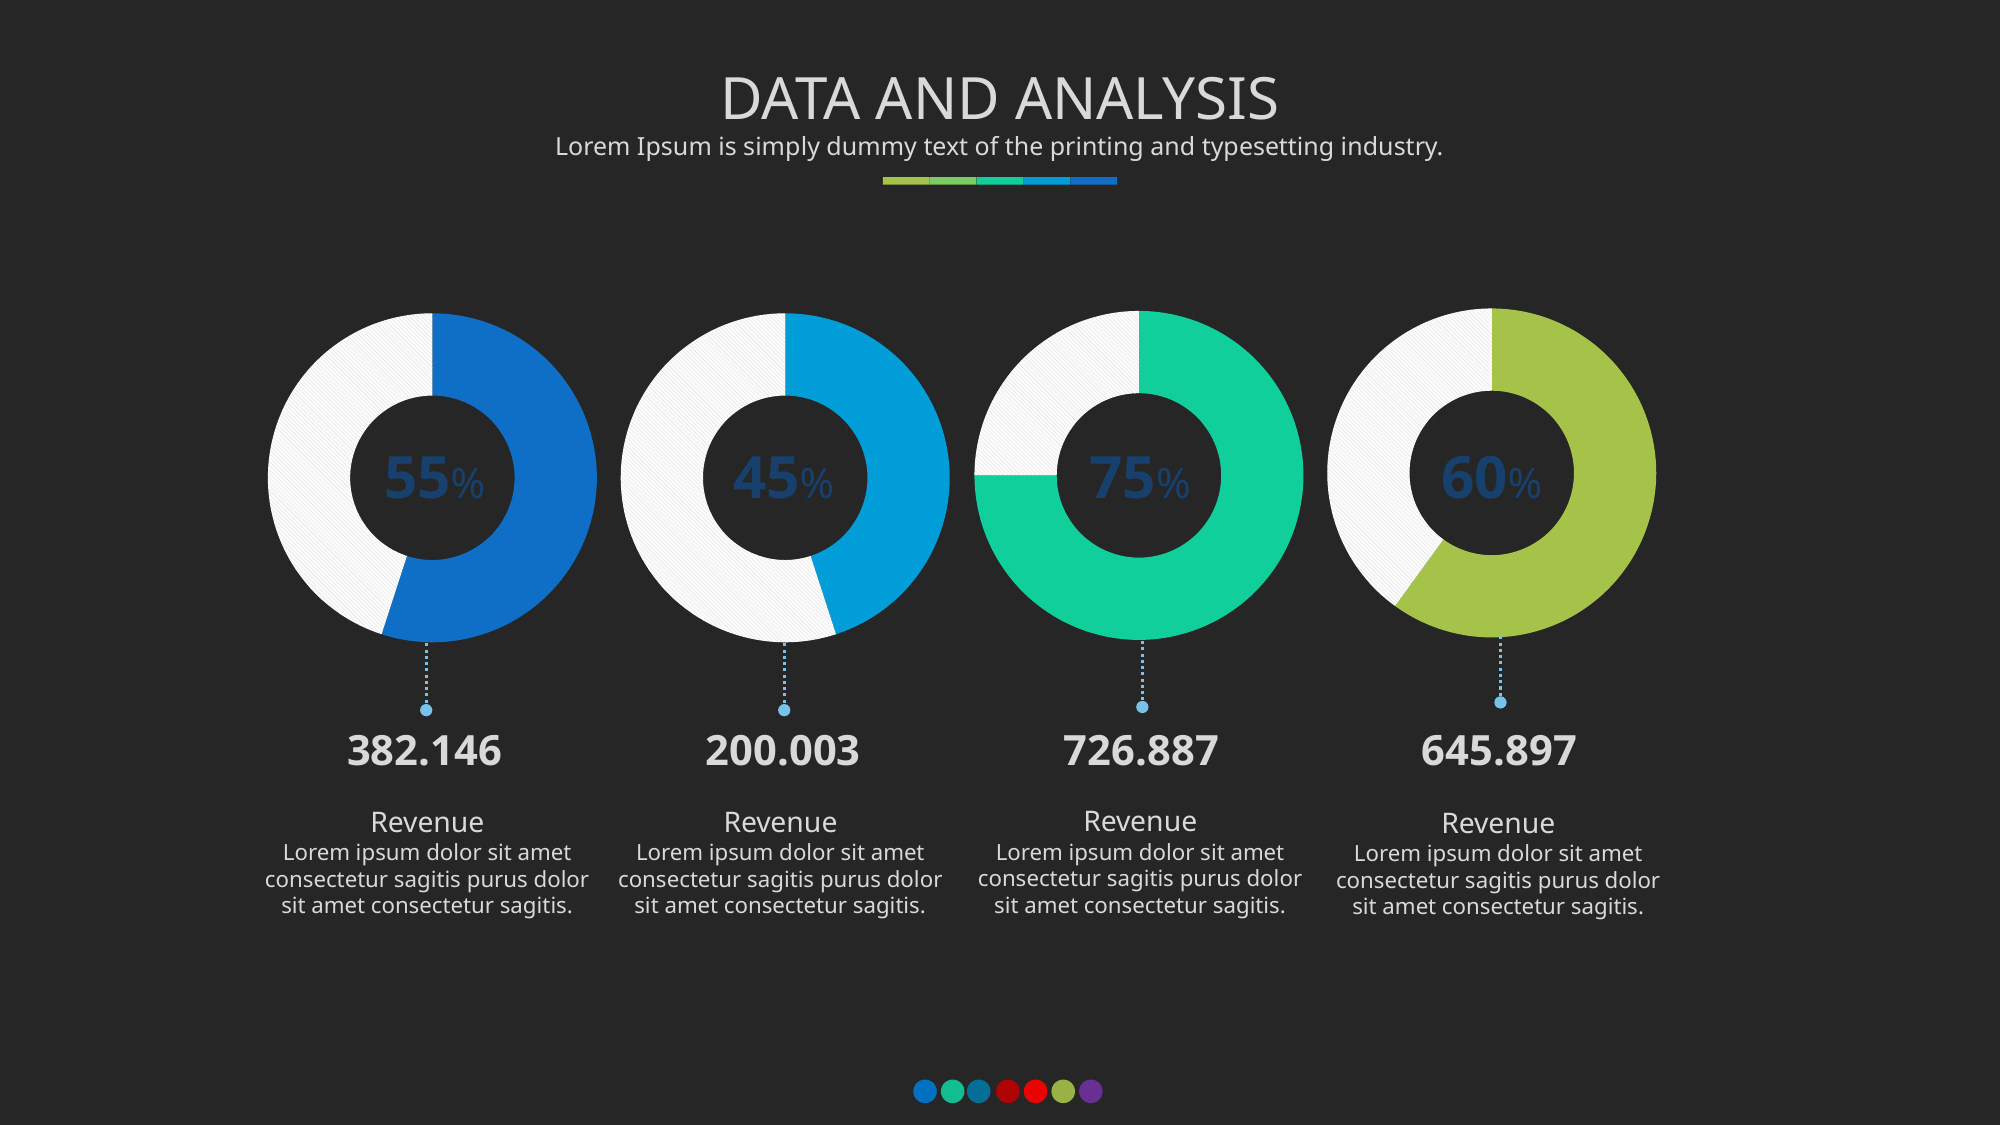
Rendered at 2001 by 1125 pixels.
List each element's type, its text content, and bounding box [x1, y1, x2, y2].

text_box Revenue Lorem ipsum dolor sit amet consectetur sagitis purus dolor sit amet consectetur sagitis. [249, 784, 602, 939]
chart [1320, 295, 1664, 651]
chart [967, 298, 1311, 653]
text_box 645.897 [1393, 716, 1606, 782]
text_box Lorem Ipsum is simply dummy text of the printing and typesetting industry. [494, 122, 1506, 168]
text_box 200.003 [677, 716, 890, 782]
text_box 382.146 [319, 716, 532, 782]
text_box 726.887 [1035, 716, 1248, 782]
text_box Revenue Lorem ipsum dolor sit amet consectetur sagitis purus dolor sit amet consectetur sagitis. [602, 784, 959, 939]
text_box Revenue Lorem ipsum dolor sit amet consectetur sagitis purus dolor sit amet consectetur sagitis. [1320, 785, 1677, 940]
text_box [882, 177, 1118, 185]
text_box DATA AND ANALYSIS [407, 59, 1593, 133]
chart [260, 300, 604, 655]
text_box Revenue Lorem ipsum dolor sit amet consectetur sagitis purus dolor sit amet consectetur sagitis. [962, 783, 1319, 938]
chart [613, 300, 957, 655]
